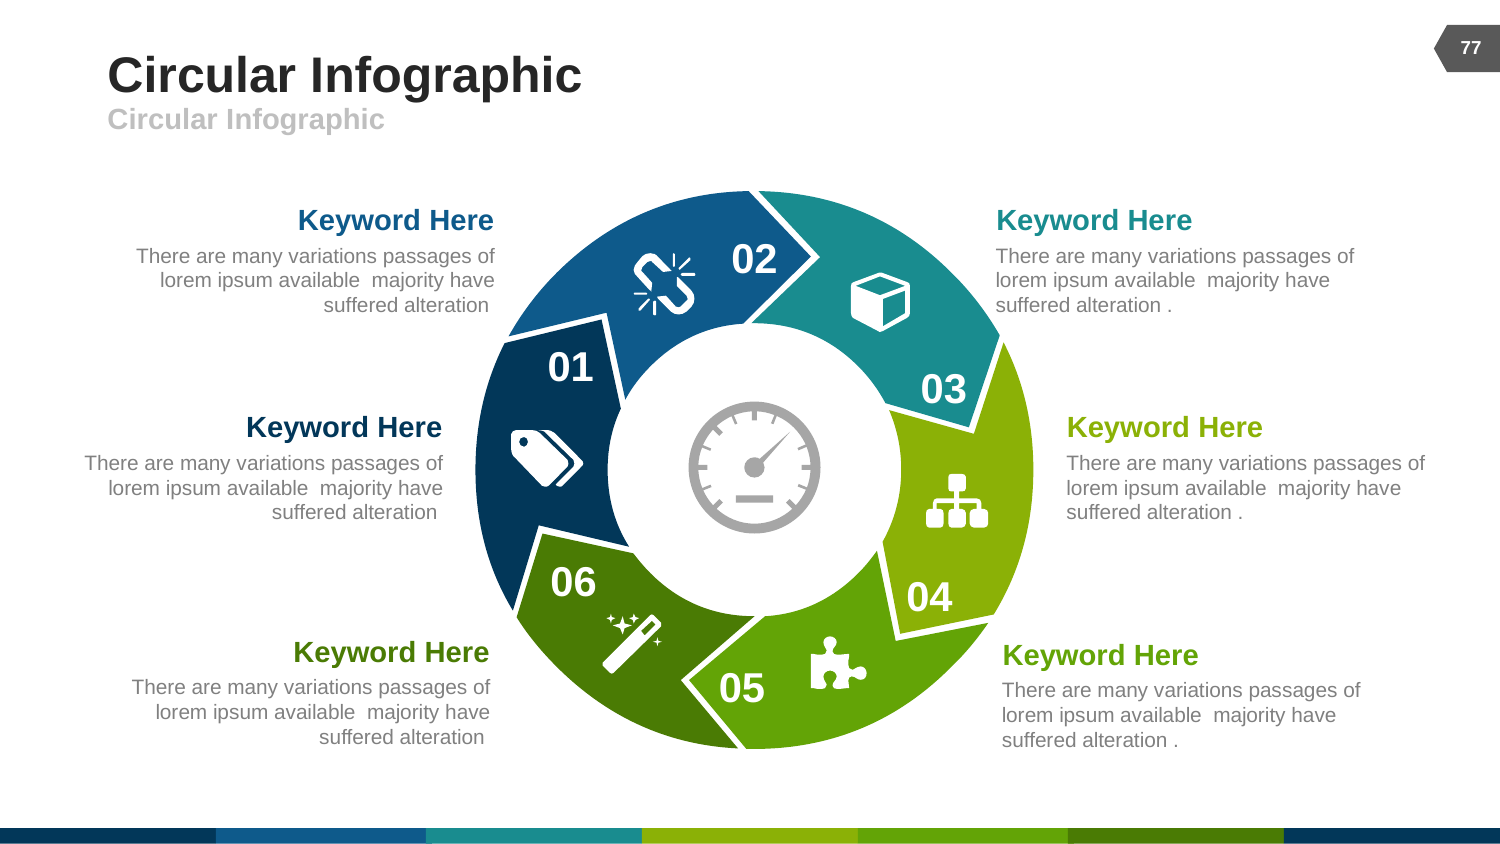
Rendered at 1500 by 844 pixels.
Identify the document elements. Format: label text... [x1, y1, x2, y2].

text_box [689, 550, 989, 749]
text_box [516, 533, 755, 749]
text_box [653, 300, 657, 316]
text_box [606, 613, 616, 624]
text_box [882, 342, 1034, 634]
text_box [1066, 408, 1441, 526]
list Circular Infographic [107, 101, 783, 135]
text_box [69, 408, 444, 526]
text_box [511, 430, 584, 487]
text_box [633, 253, 672, 292]
text_box 01 [547, 340, 595, 391]
text_box [751, 191, 1000, 428]
text_box 03 [920, 361, 968, 412]
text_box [116, 632, 491, 750]
text_box [629, 613, 640, 624]
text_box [995, 201, 1370, 319]
text_box [678, 257, 691, 270]
text_box [850, 272, 910, 333]
text_box 06 [550, 554, 598, 605]
text_box [475, 319, 630, 611]
text_box [652, 637, 663, 647]
text_box [810, 636, 867, 689]
text_box [602, 614, 662, 674]
text_box [688, 401, 821, 534]
slide_number 77 [1439, 24, 1500, 70]
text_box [121, 201, 496, 319]
text_box [638, 298, 651, 311]
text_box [1001, 635, 1376, 753]
text_box [680, 272, 696, 276]
text_box [508, 191, 811, 400]
text_box 05 [718, 660, 766, 711]
title Circular Infographic [107, 43, 1033, 102]
text_box 04 [906, 569, 953, 620]
text_box 02 [731, 231, 778, 282]
text_box [926, 473, 989, 528]
text_box [657, 276, 695, 315]
